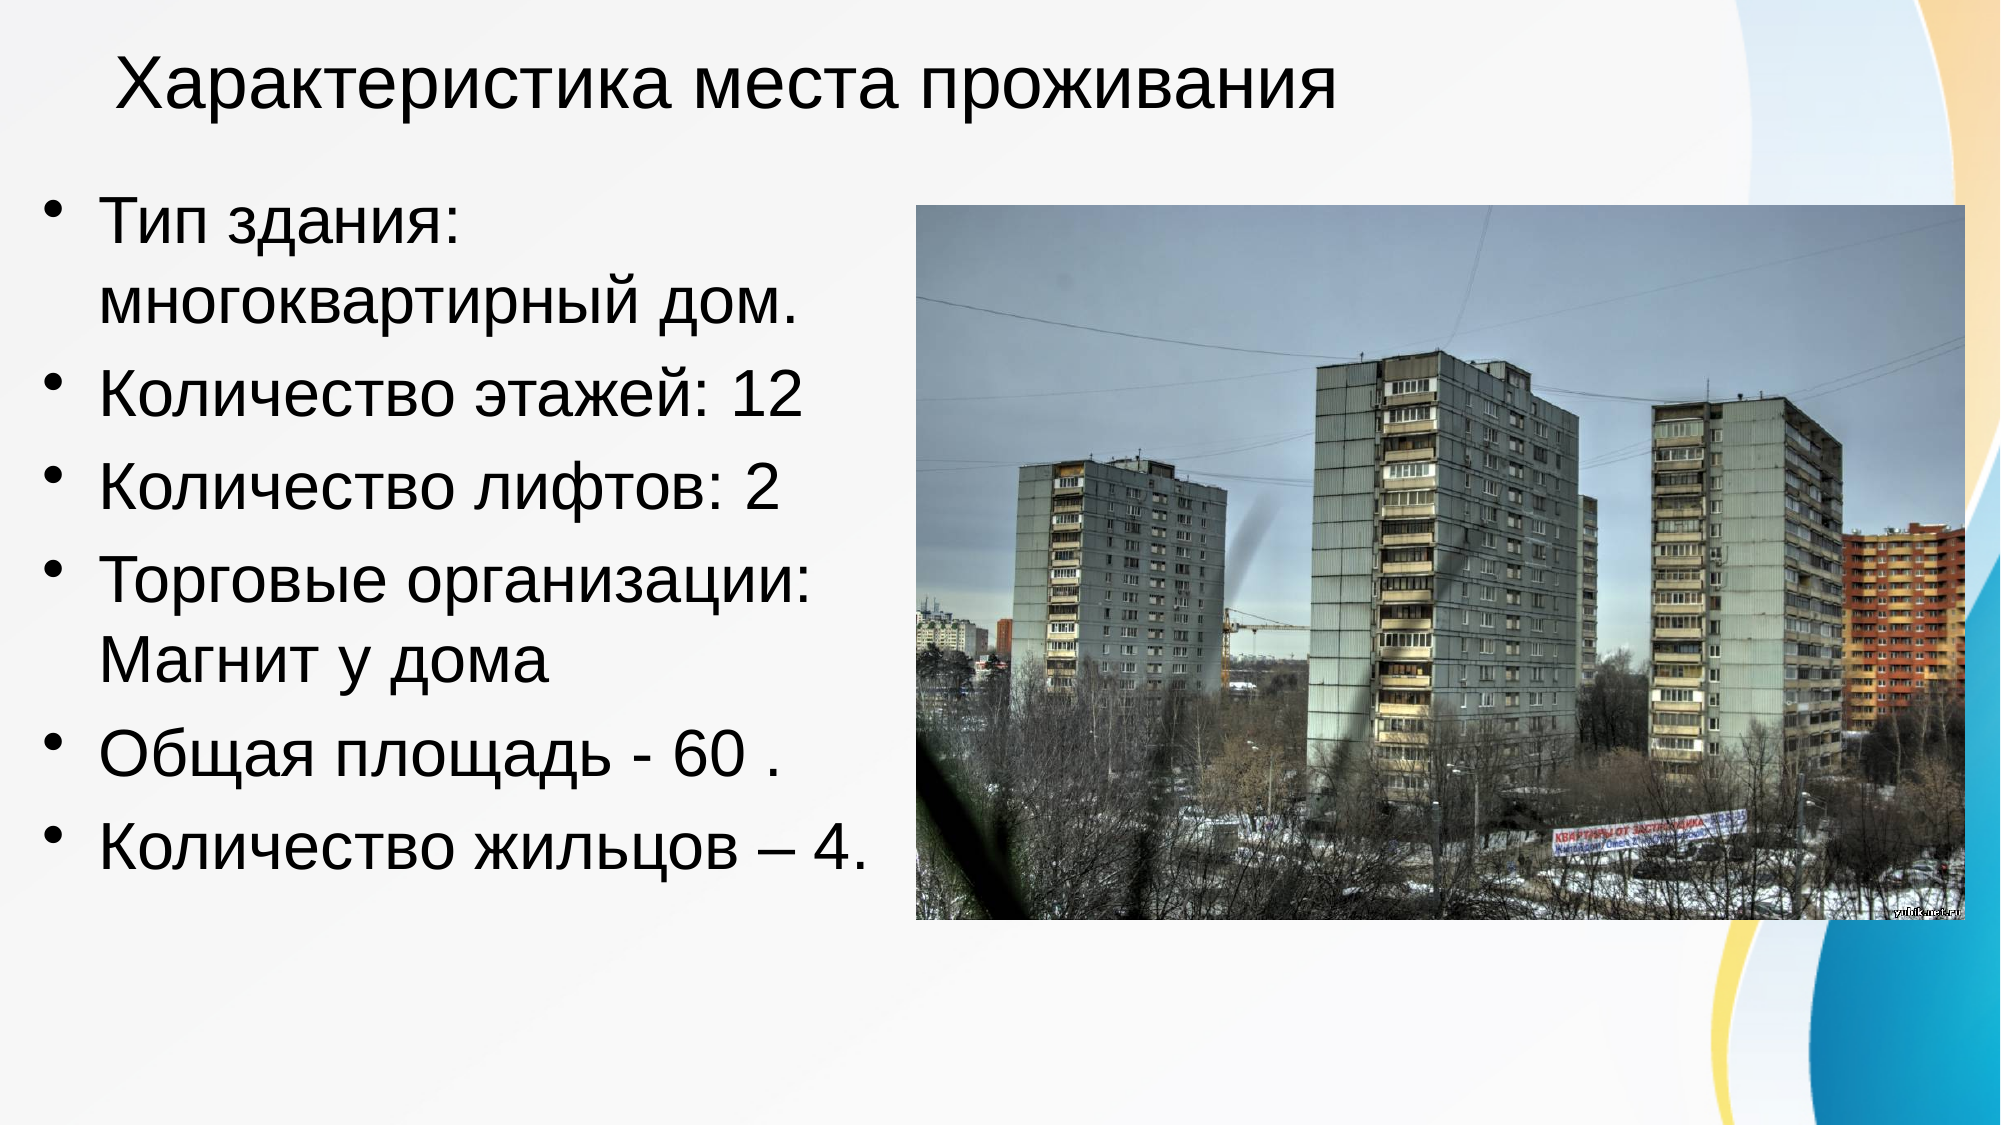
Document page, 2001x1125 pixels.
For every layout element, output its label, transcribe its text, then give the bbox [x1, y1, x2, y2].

title Характеристика места проживания [99, 30, 1901, 127]
picture [0, 0, 2001, 1125]
